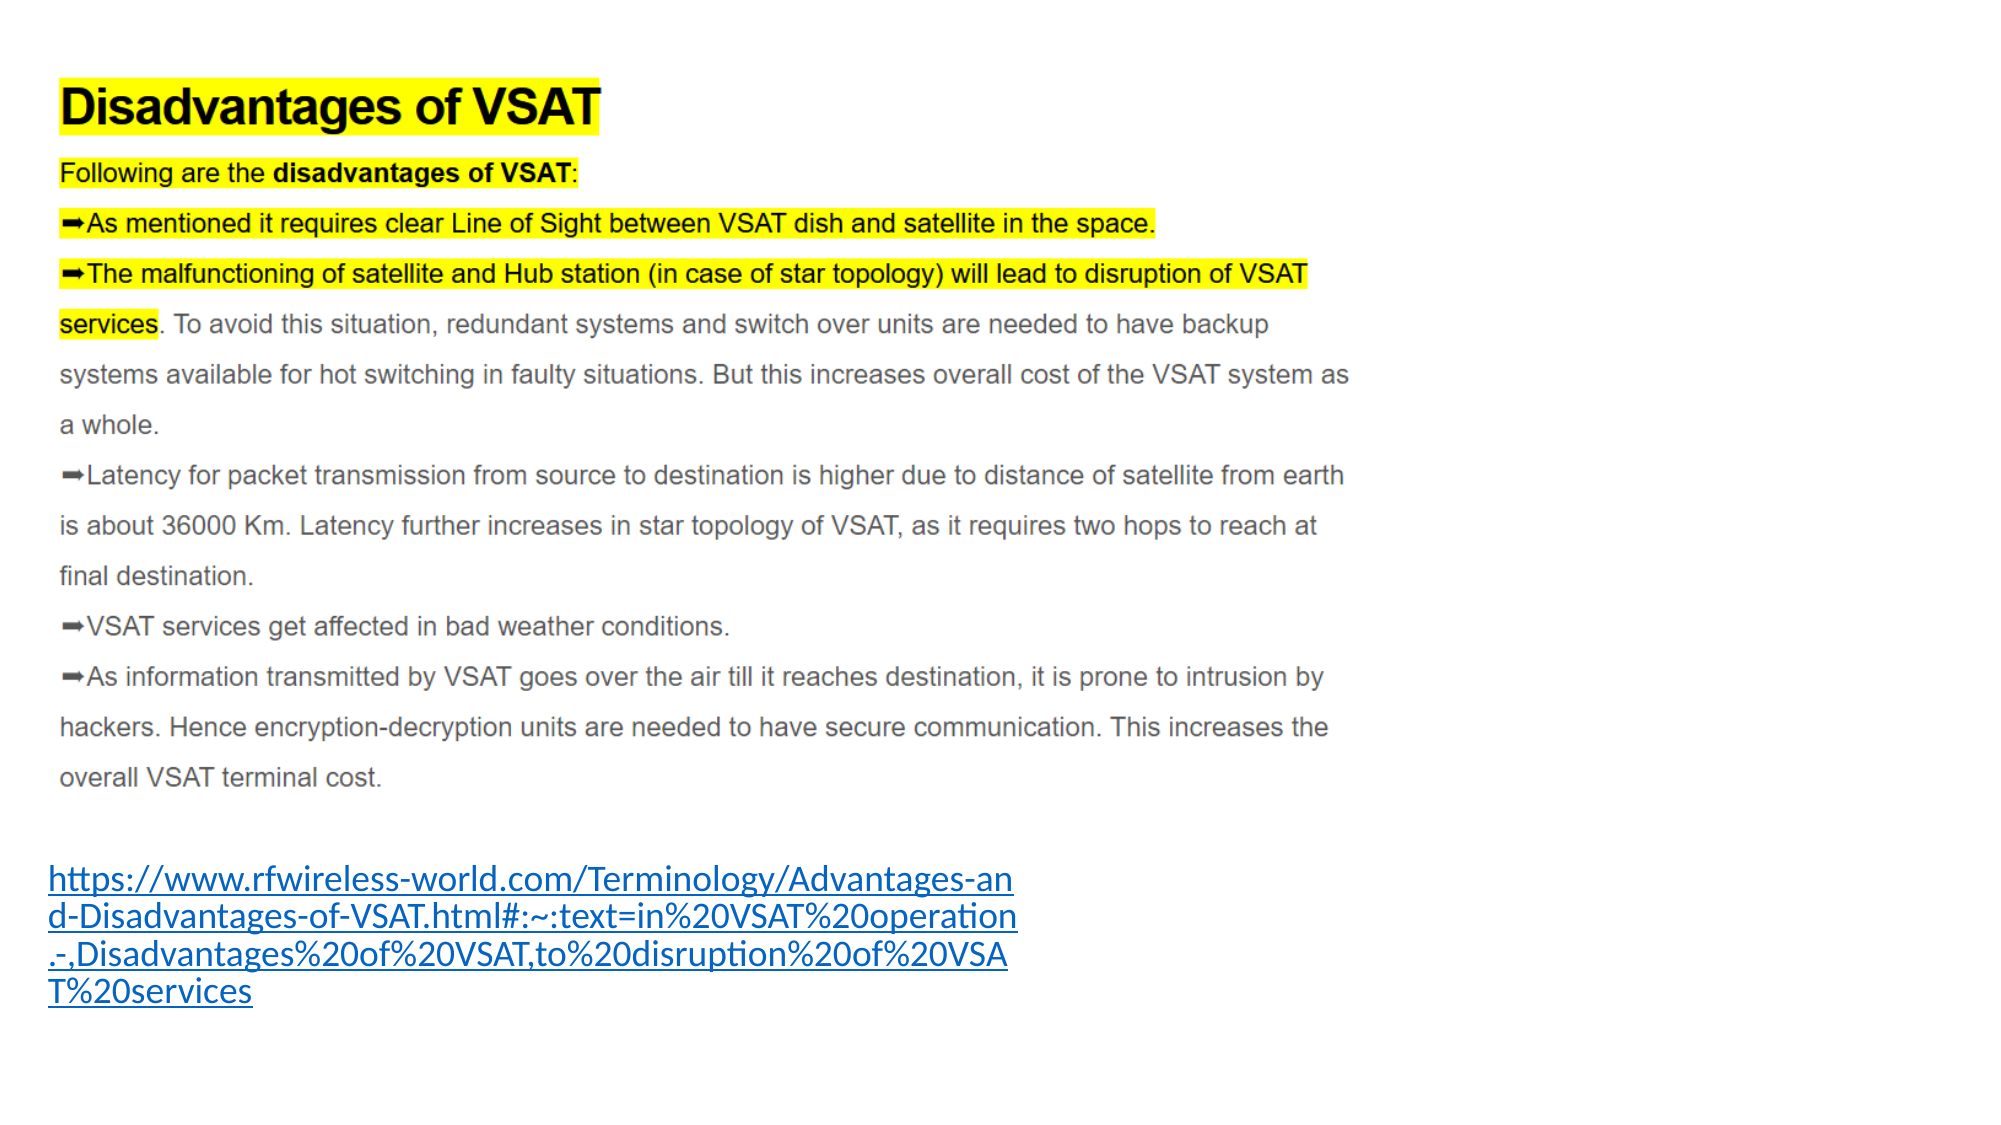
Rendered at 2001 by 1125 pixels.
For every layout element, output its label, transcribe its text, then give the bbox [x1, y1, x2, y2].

text_box https://www.rfwireless-world.com/Terminology/Advantages-and-Disadvantages-of-VSAT.html#:~:text=in%20VSAT%20operation.-,Disadvantages%20of%20VSAT,to%20disruption%20of%20VSAT%20services [33, 846, 1034, 906]
picture [33, 60, 1360, 815]
